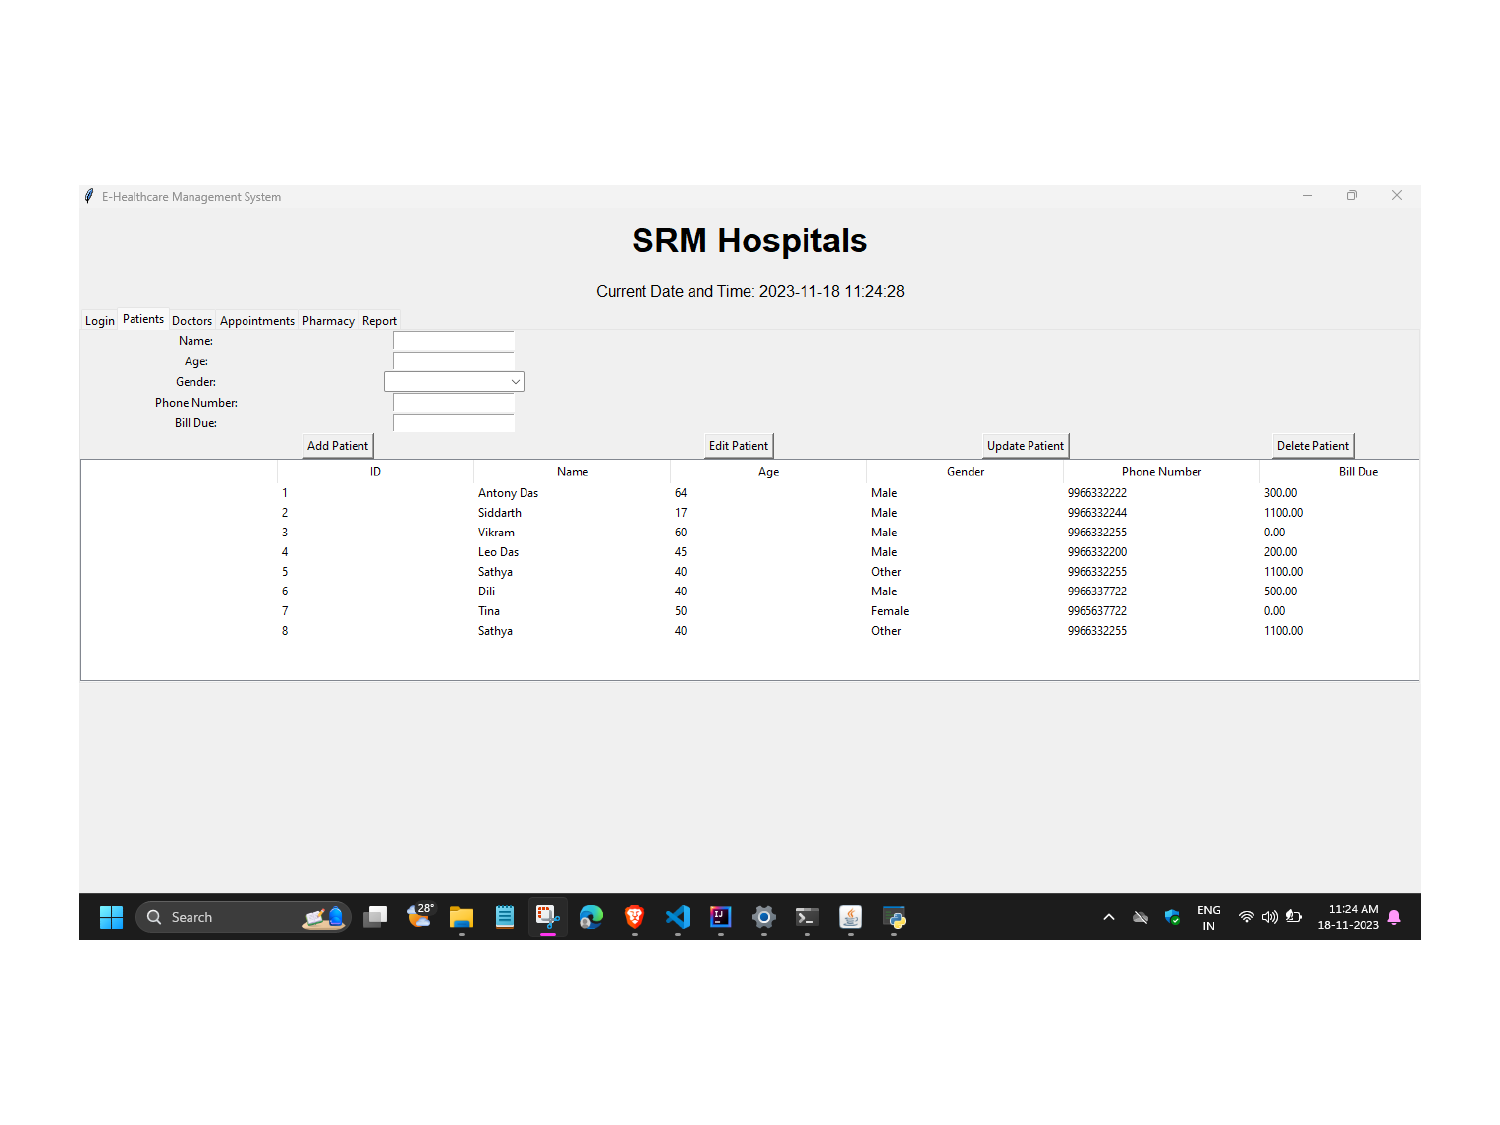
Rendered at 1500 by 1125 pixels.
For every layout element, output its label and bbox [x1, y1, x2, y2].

picture [78, 184, 1422, 941]
